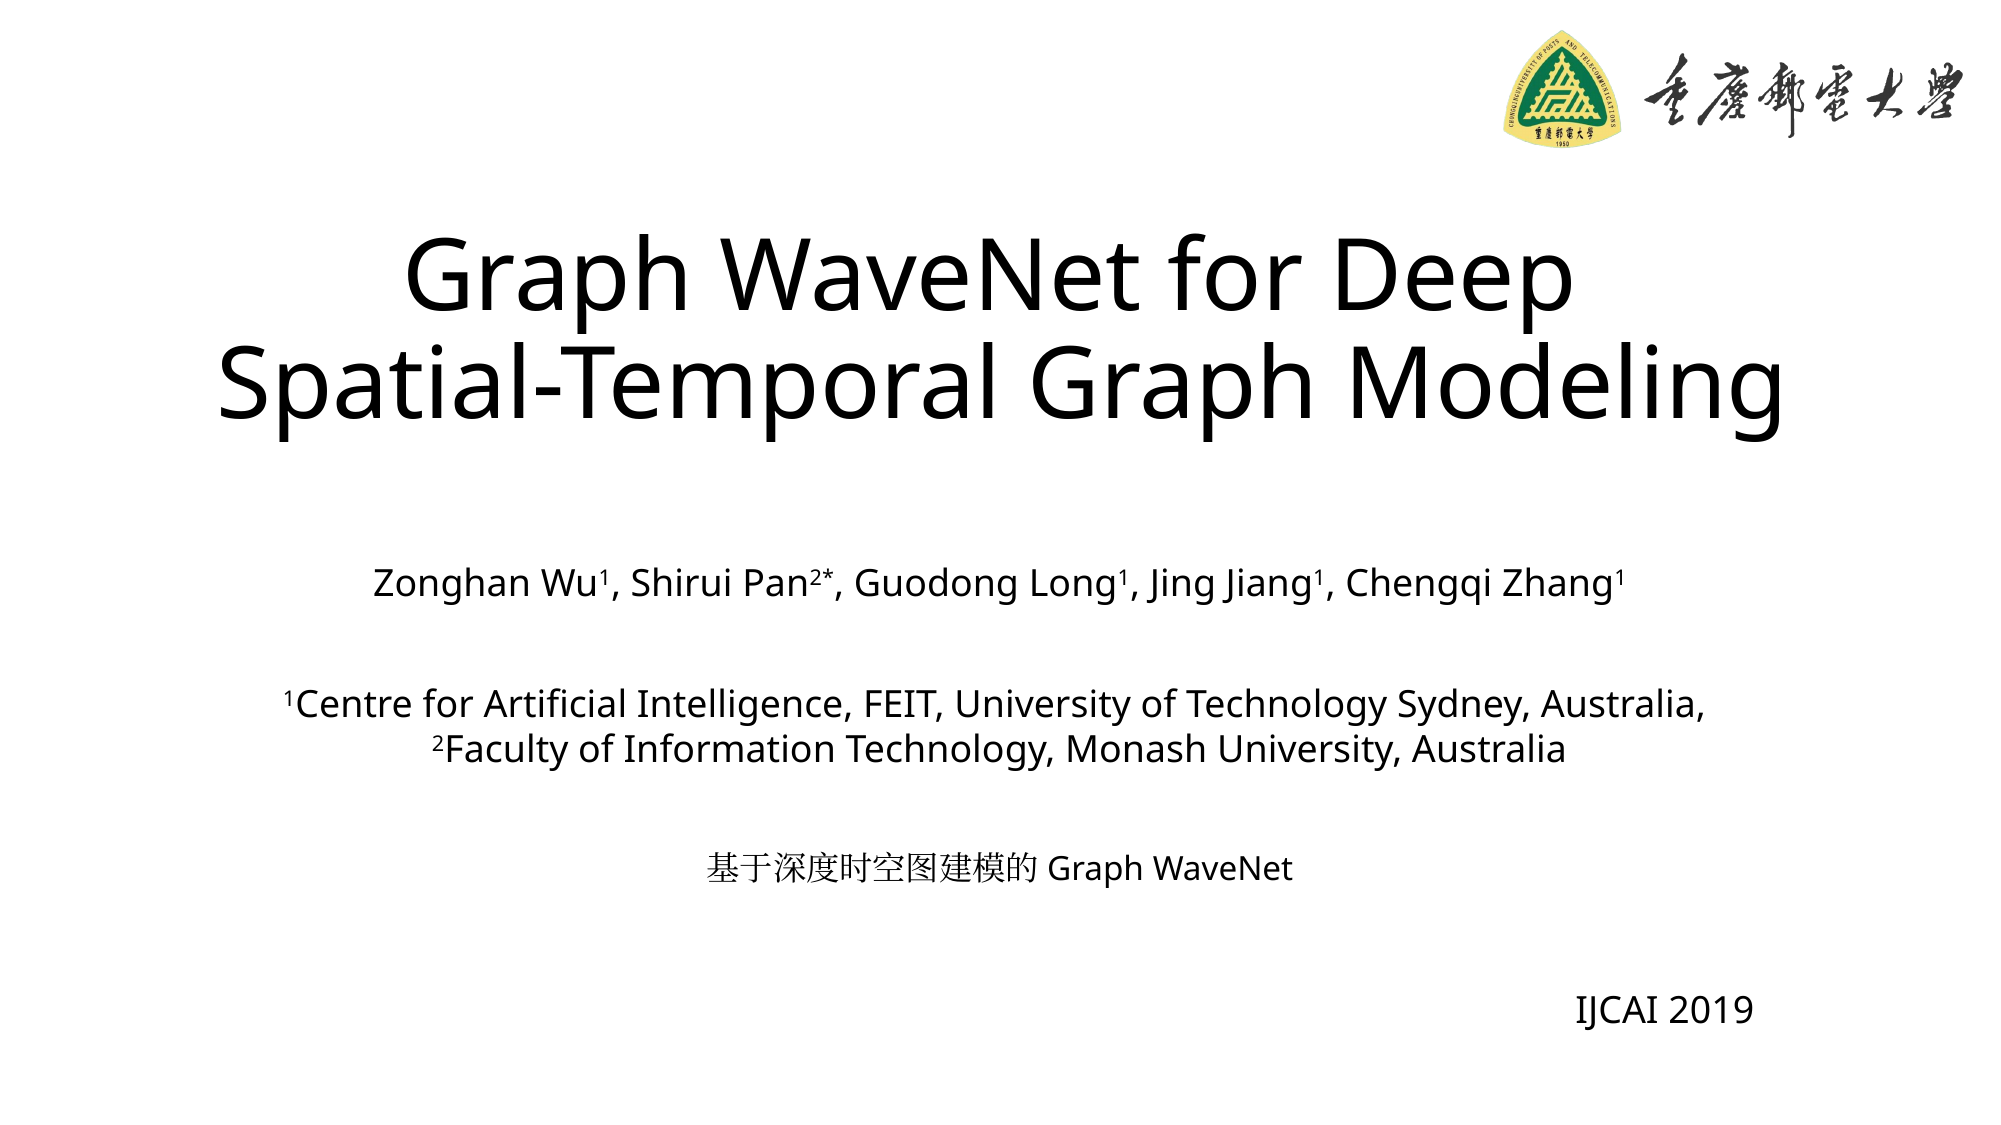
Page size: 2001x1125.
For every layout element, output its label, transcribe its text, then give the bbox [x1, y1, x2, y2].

text_box IJCAI 2019 [1560, 978, 1770, 1039]
title Graph WaveNet for Deep Spatial-Temporal Graph Modeling [133, 173, 1873, 491]
picture [1503, 20, 1963, 158]
text_box 1Centre for Artificial Intelligence, FEIT, University of Technology Sydney, Australia, 2Faculty of Information Technology, Monash University, Australia [0, 673, 2000, 778]
text_box 基于深度时空图建模的Graph WaveNet [0, 839, 2000, 895]
text_box Zonghan Wu1, Shirui Pan2*, Guodong Long1, Jing Jiang1, Chengqi Zhang1 [0, 551, 2000, 612]
